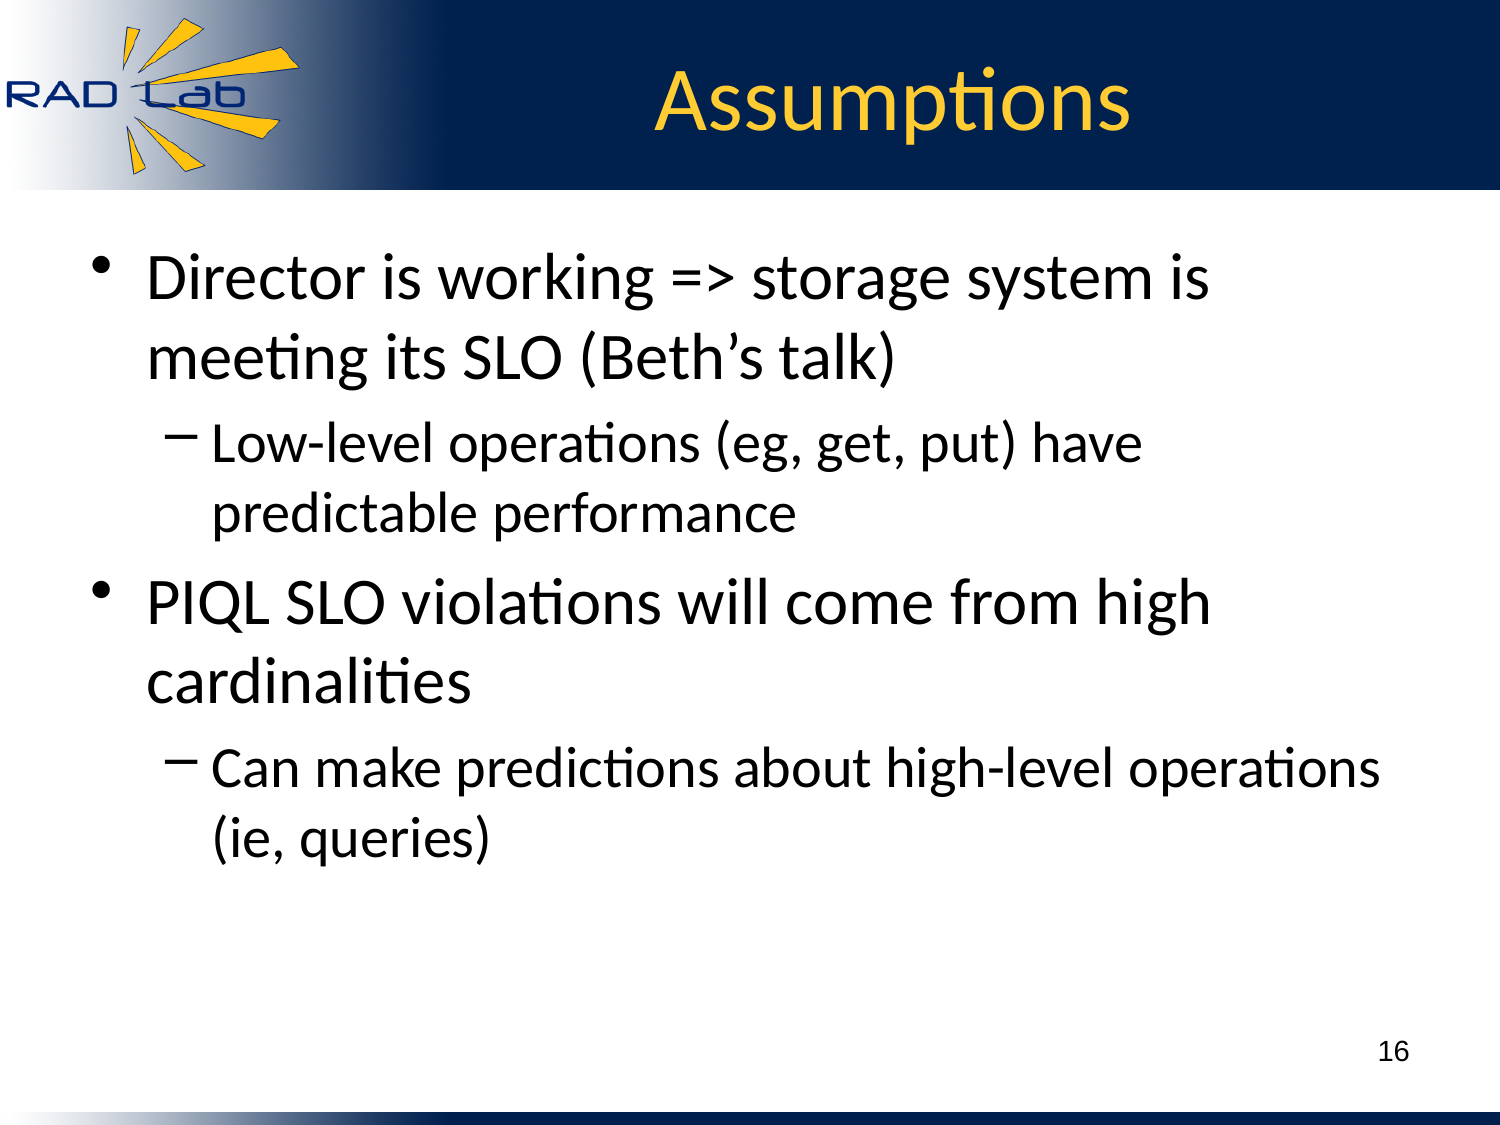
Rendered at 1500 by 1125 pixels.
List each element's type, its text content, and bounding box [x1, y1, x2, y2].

picture [0, 0, 1500, 190]
slide_number 15 [1074, 1024, 1426, 1103]
title Assumptions [287, 0, 1500, 188]
picture [0, 1112, 1500, 1125]
list Director is working => storage system is meeting its SLO (Beth’s talk) Low-level operations (eg, get, put) have predictable performance PIQL SLO violations will come from high cardinalities Can make predictions about high-level operations (ie, queries) [74, 224, 1426, 1006]
